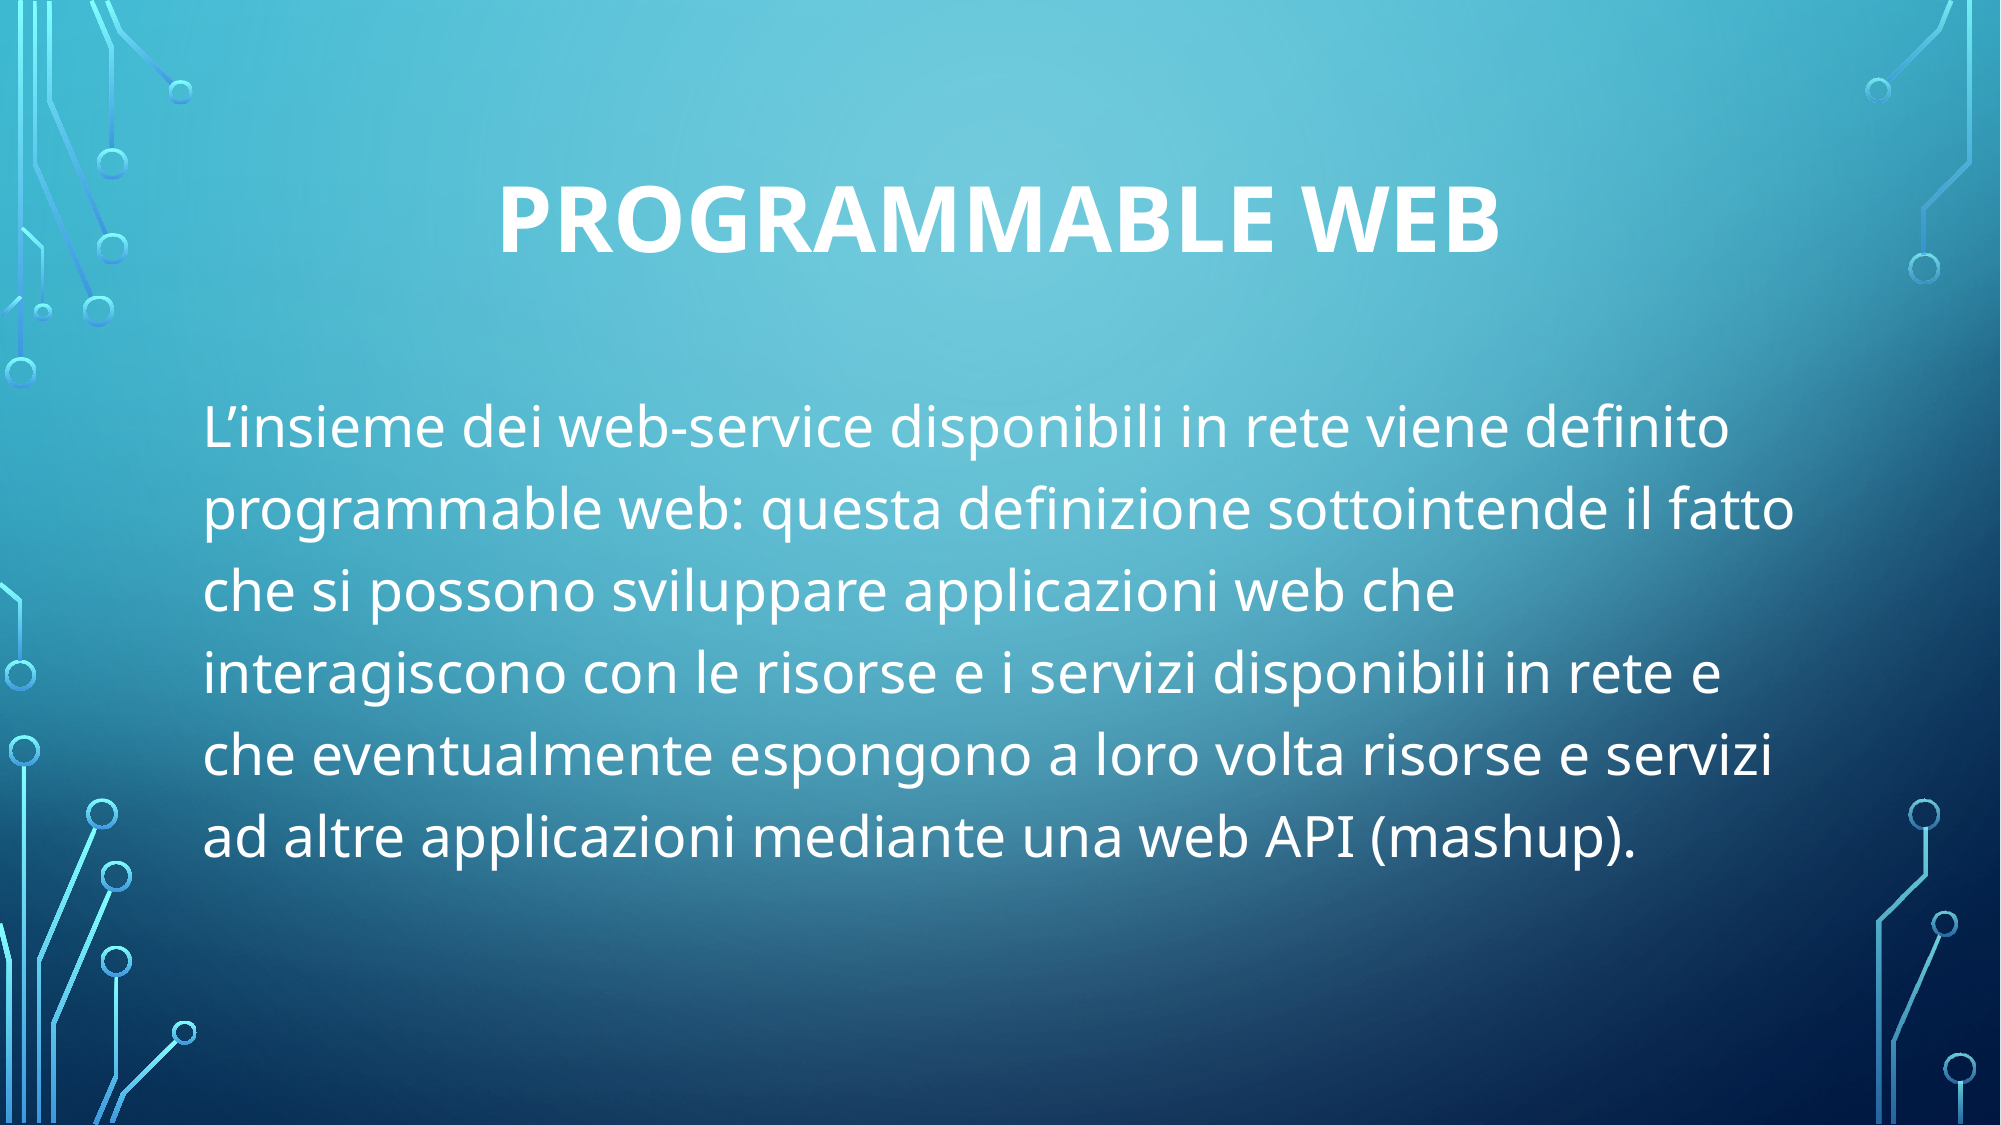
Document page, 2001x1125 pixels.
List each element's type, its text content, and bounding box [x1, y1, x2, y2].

title Programmable web [187, 101, 1813, 344]
list L’insieme dei web-service disponibili in rete viene definito programmable web: questa definizione sottointende il fatto che si possono sviluppare applicazioni web che interagiscono con le risorse e i servizi disponibili in rete e che eventualmente espongono a loro volta risorse e servizi ad altre applicazioni mediante una web API (mashup). [187, 369, 1813, 950]
